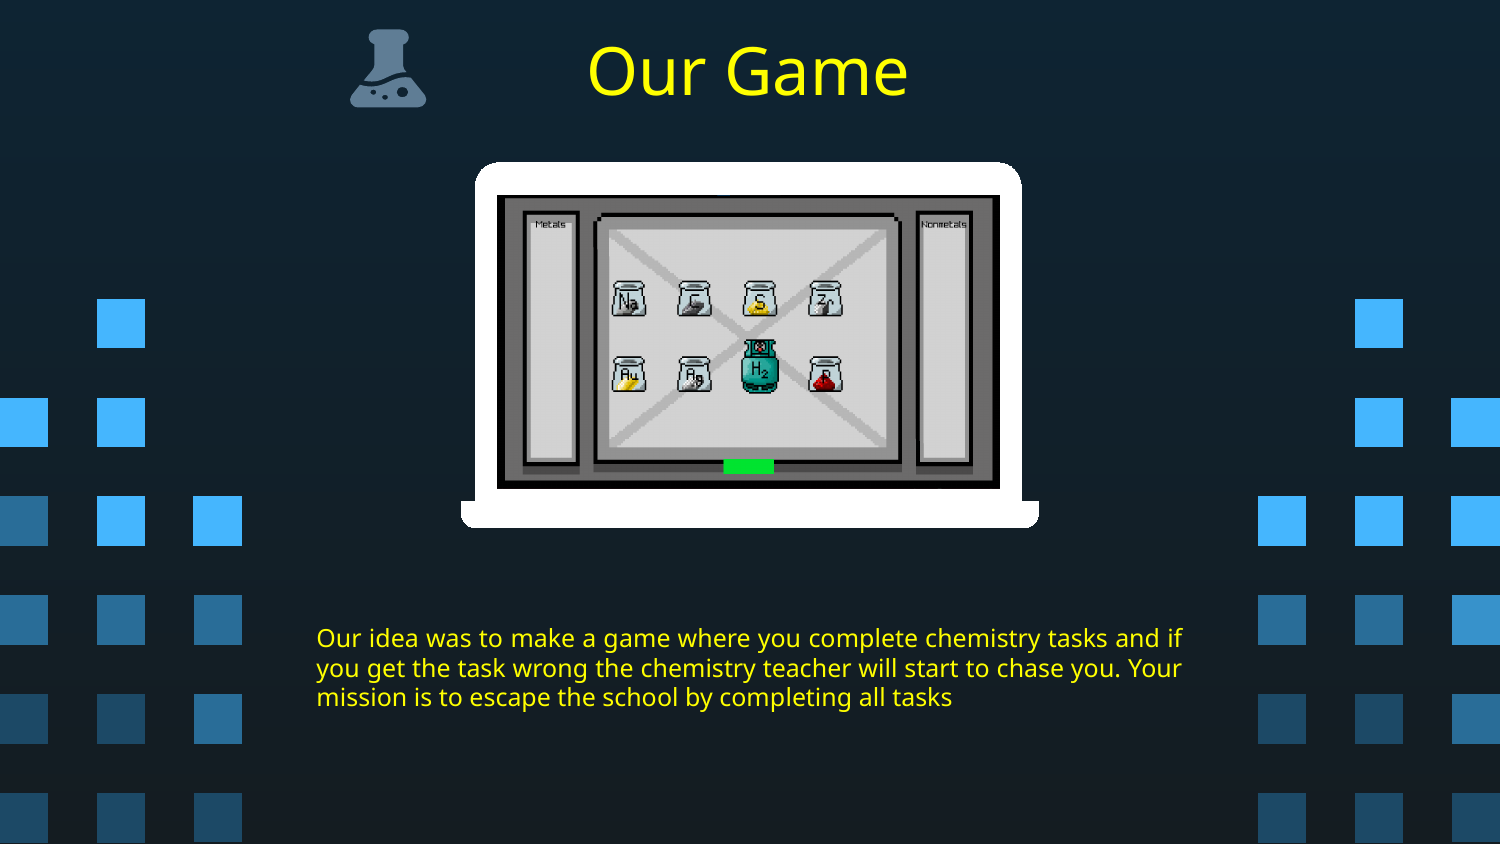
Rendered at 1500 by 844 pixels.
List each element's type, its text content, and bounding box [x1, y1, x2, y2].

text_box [461, 162, 1039, 528]
picture [496, 195, 1000, 490]
title Our Game [295, 11, 1201, 126]
text_box Our idea was to make a game where you complete chemistry tasks and if you get the task wrong the chemistry teacher will start to chase you. Your mission is to escape the school by completing all tasks [301, 607, 1199, 727]
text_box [347, 29, 429, 108]
